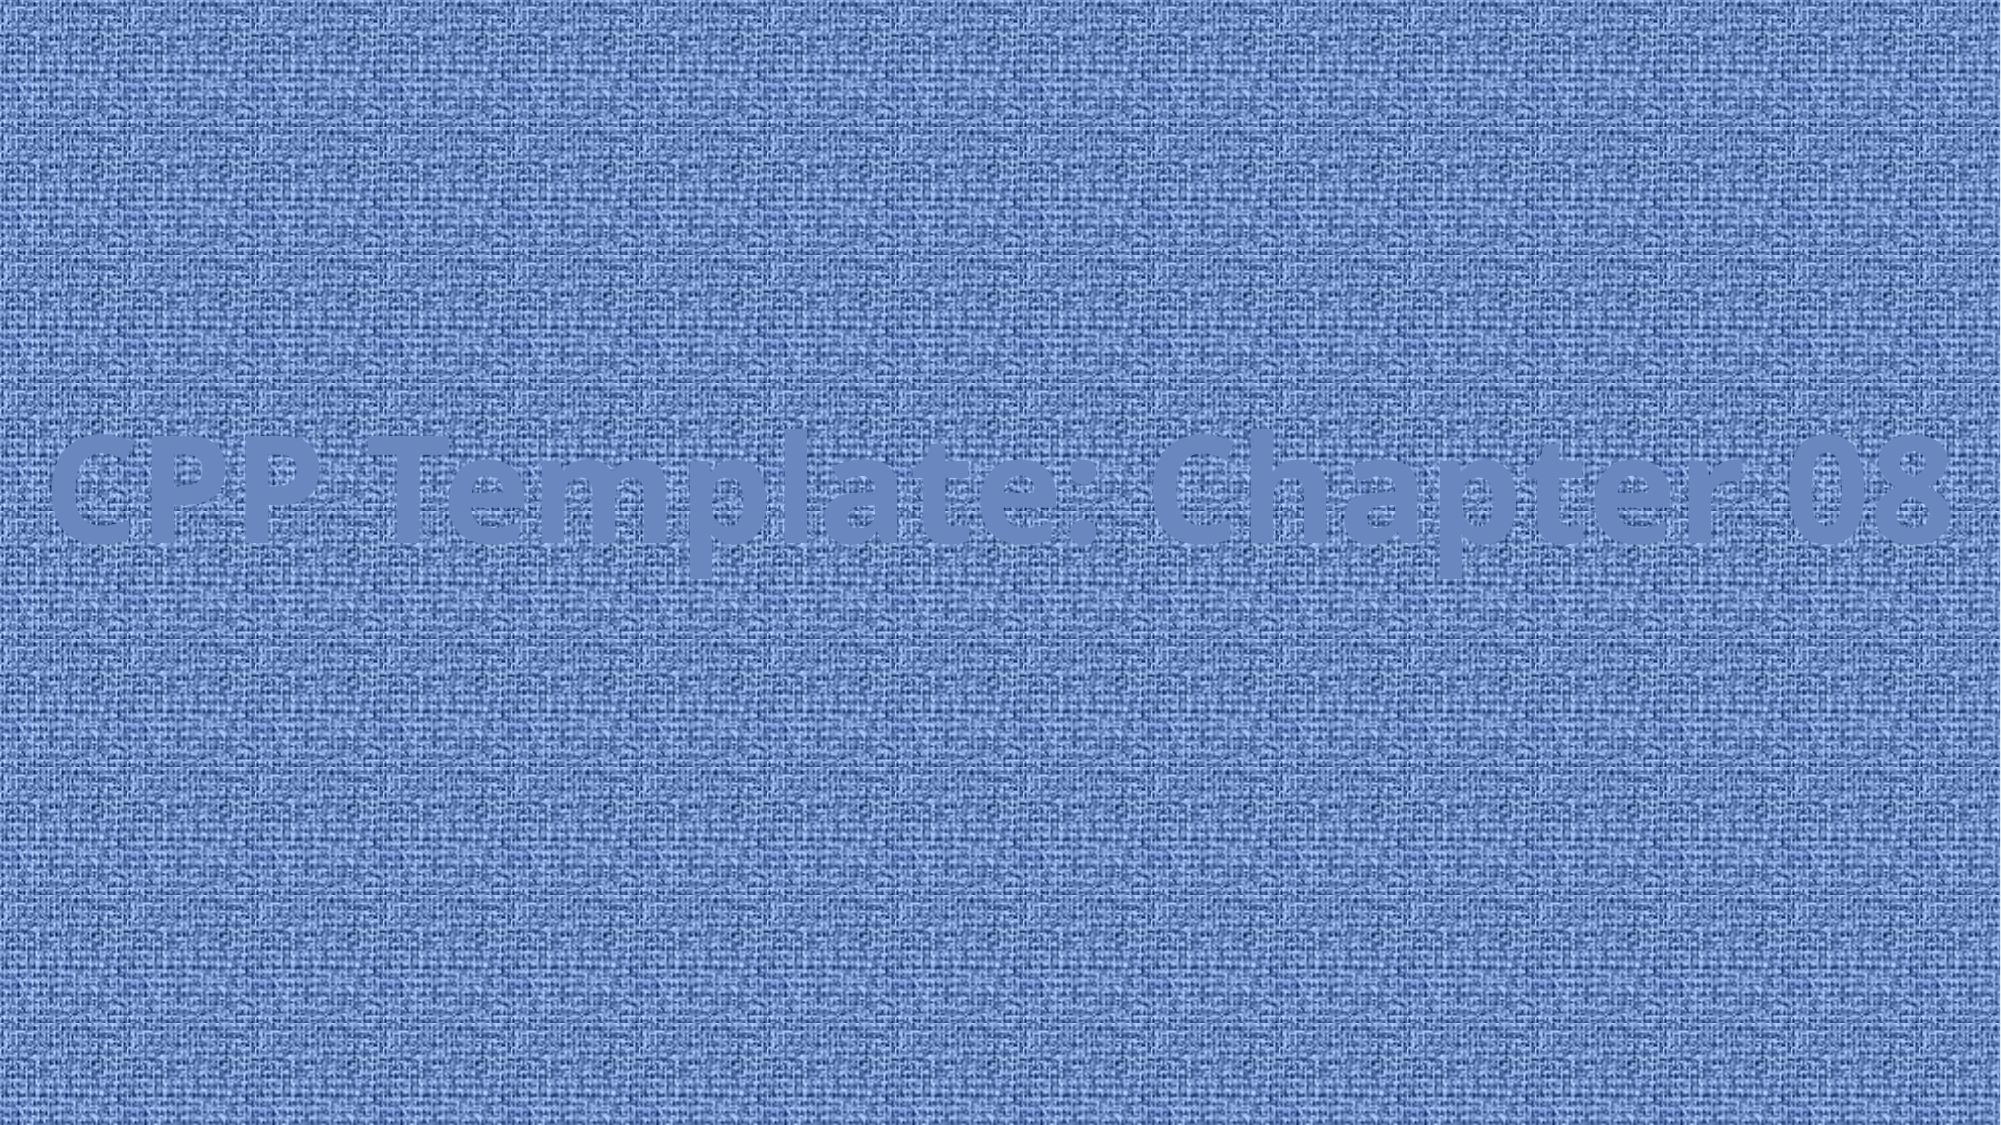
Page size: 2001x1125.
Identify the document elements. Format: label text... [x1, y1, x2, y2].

picture [0, 0, 2001, 1125]
text_box CPP Template: Chapter 08 [0, 385, 2000, 581]
